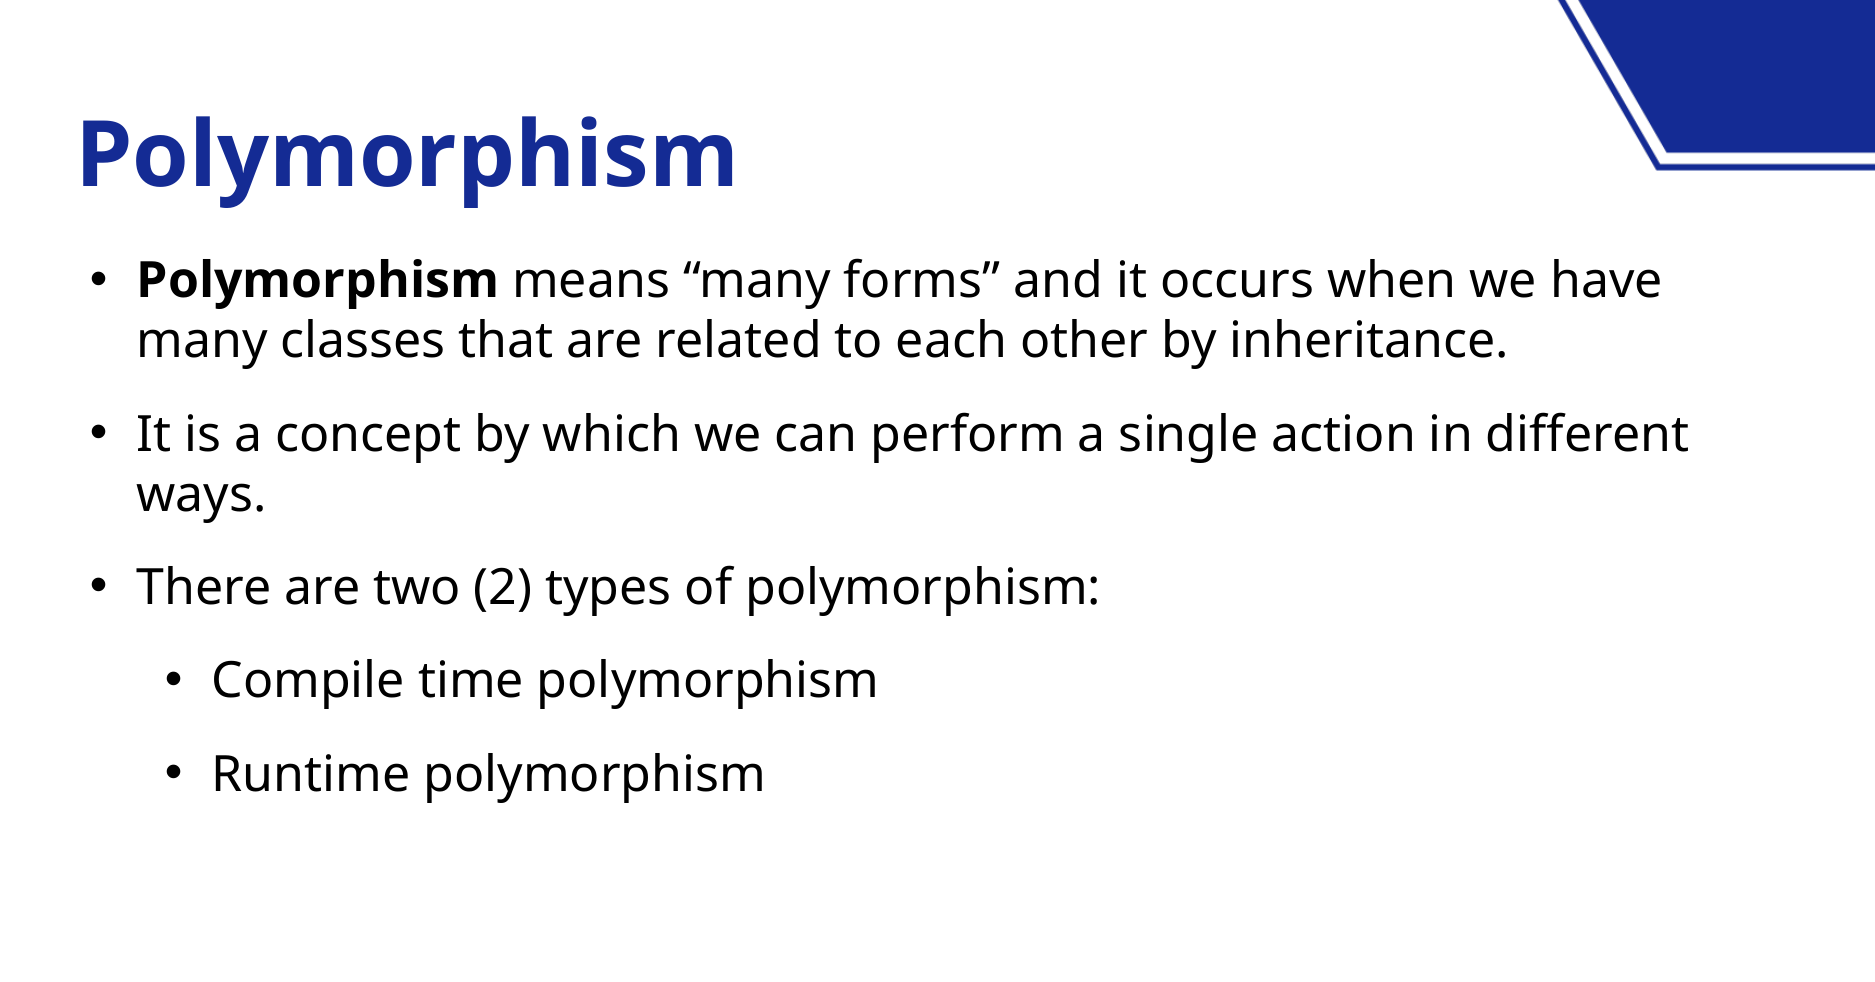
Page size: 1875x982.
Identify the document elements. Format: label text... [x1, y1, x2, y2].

text_box Polymorphism means “many forms” and it occurs when we have many classes that are related to each other by inheritance. It is a concept by which we can perform a single action in different ways. There are two (2) types of polymorphism: Compile time polymorphism Runtime polymorphism [74, 240, 1738, 809]
text_box Polymorphism [75, 94, 1421, 205]
picture [1499, 0, 1875, 172]
